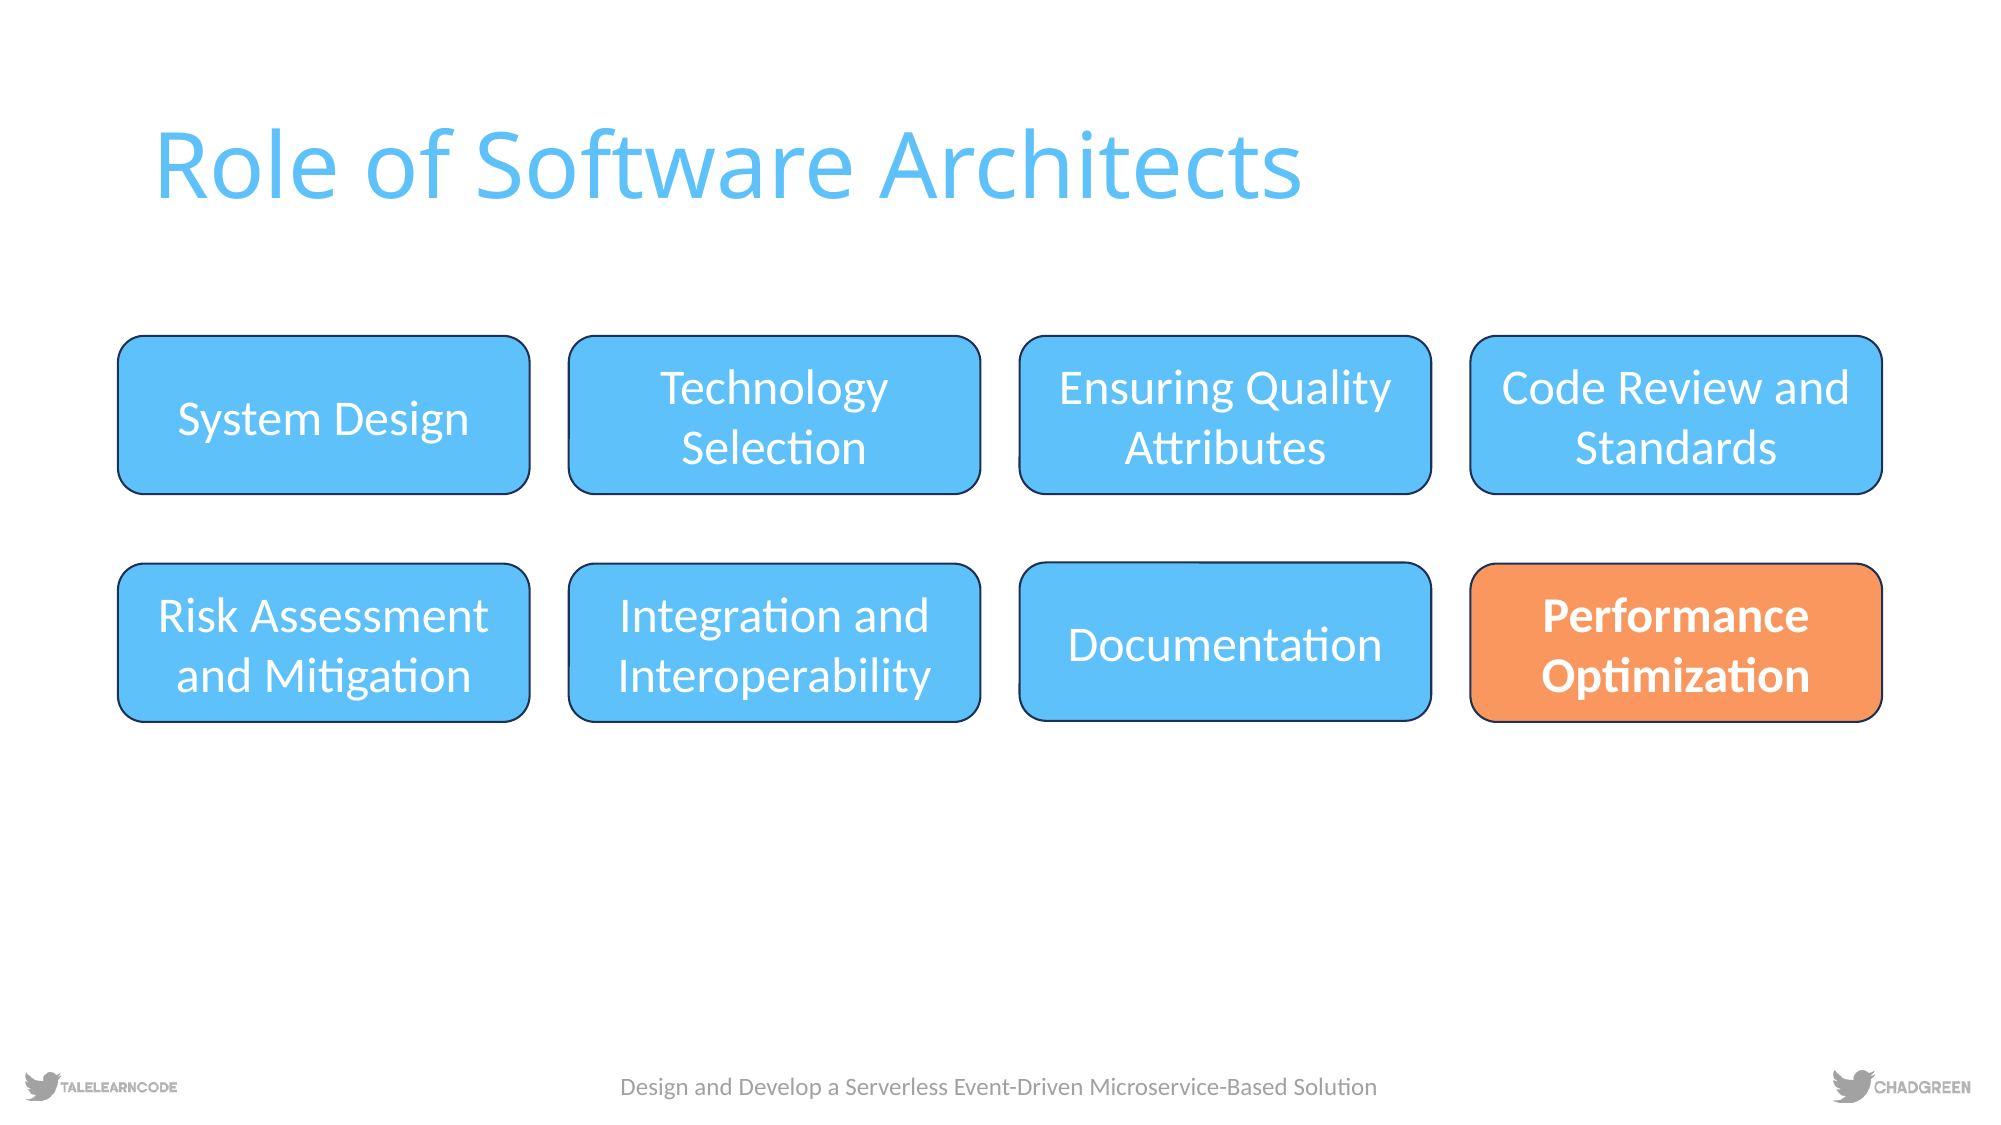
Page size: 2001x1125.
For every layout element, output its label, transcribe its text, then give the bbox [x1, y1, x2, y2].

text_box Code Review and Standards [1469, 334, 1884, 496]
title Role of Software Architects [137, 59, 1863, 278]
text_box Ensuring Quality Attributes [1018, 334, 1433, 496]
text_box Integration and Interoperability [567, 562, 982, 723]
text_box Performance Optimization [1469, 562, 1884, 723]
text_box Technology Selection [567, 334, 982, 496]
text_box Documentation [1018, 561, 1433, 722]
text_box Risk Assessment and Mitigation [116, 562, 531, 723]
text_box System Design [116, 334, 531, 496]
